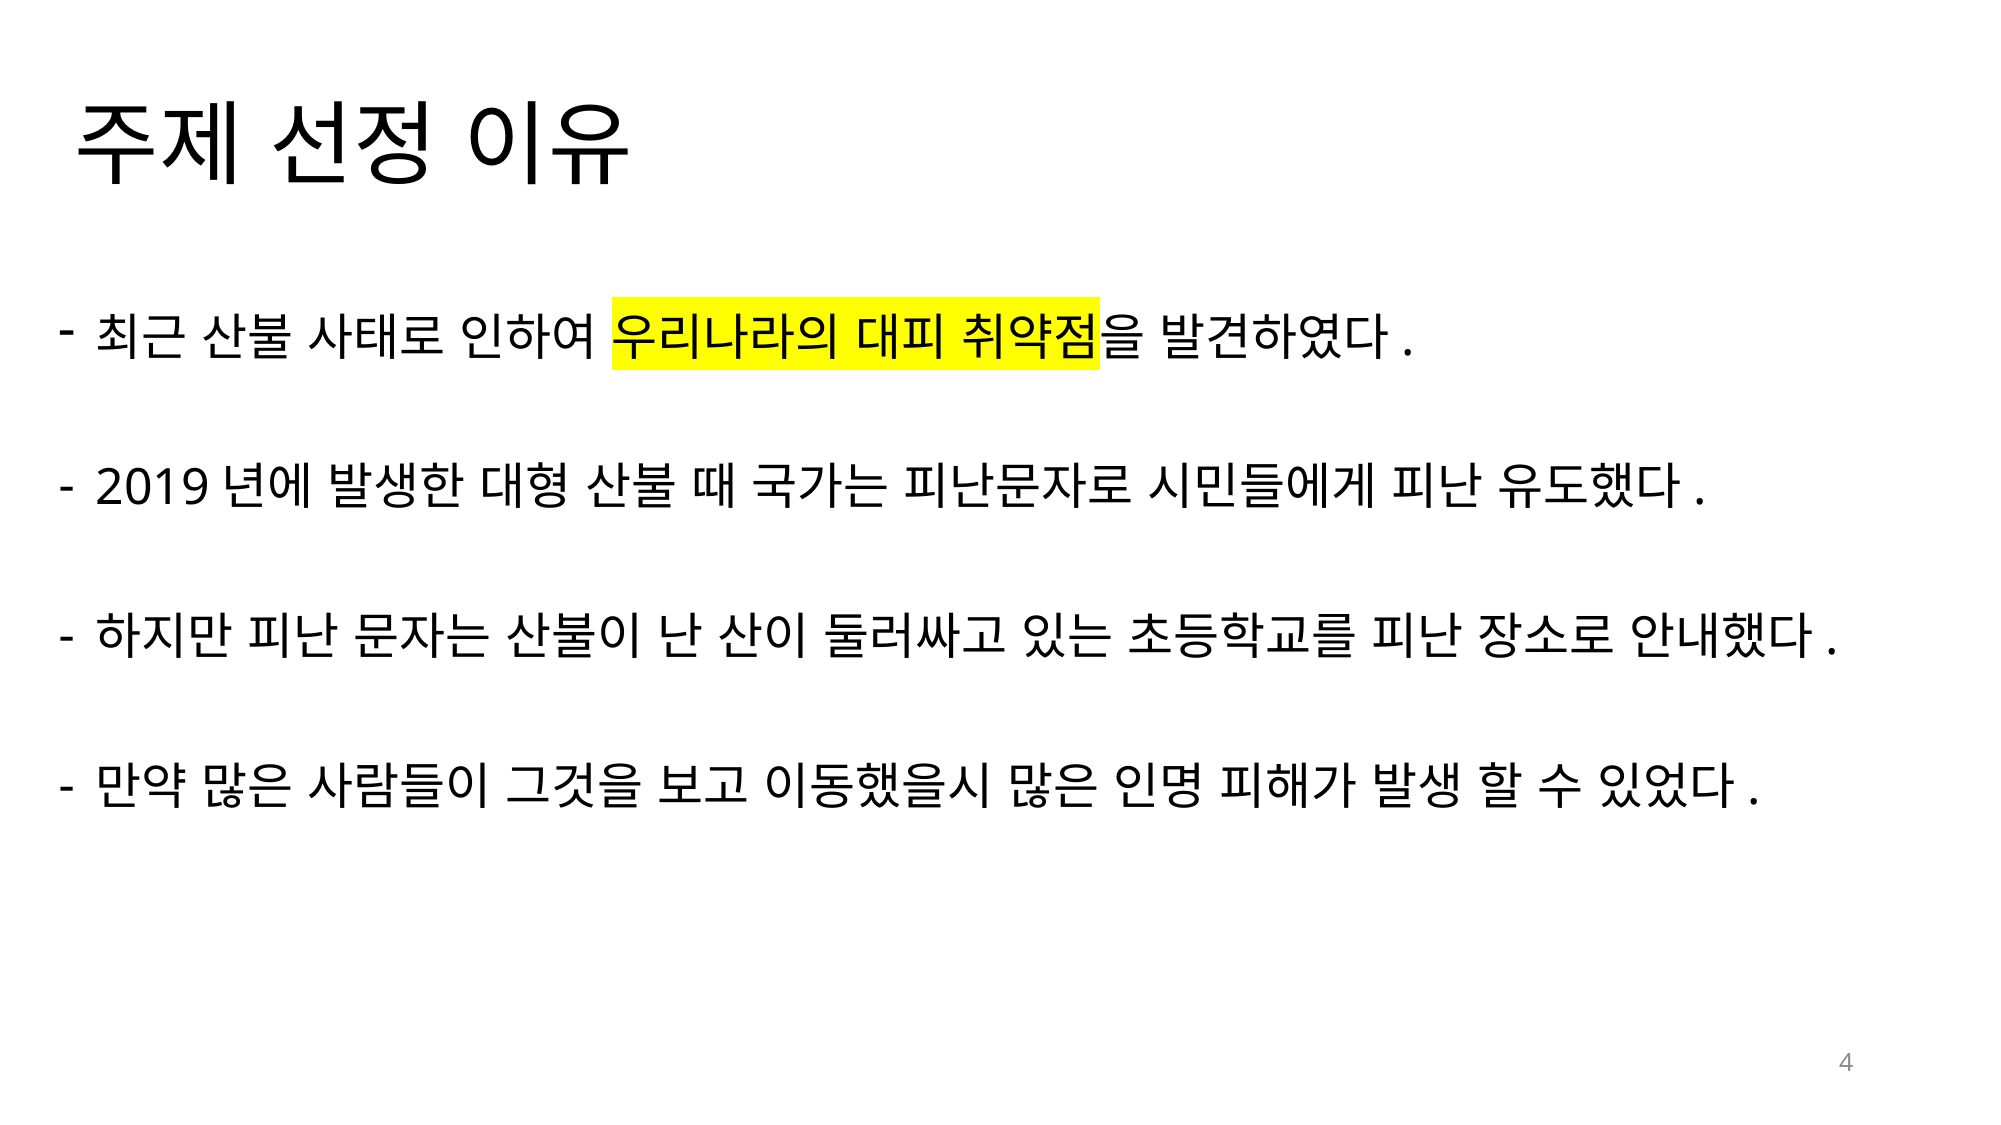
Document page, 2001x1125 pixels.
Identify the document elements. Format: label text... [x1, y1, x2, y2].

title 주제 선정 이유 [59, 39, 1785, 257]
list 최근 산불 사태로 인하여 우리나라의 대피 취약점을 발견하였다. 2019년에 발생한 대형 산불 때 국가는 피난문자로 시민들에게 피난 유도했다. 하지만 피난 문자는 산불이 난 산이 둘러싸고 있는 초등학교를 피난 장소로 안내했다. 만약 많은 사람들이 그것을 보고 이동했을시 많은 인명 피해가 발생 할 수 있었다. [43, 304, 1957, 865]
slide_number 4 [1418, 1033, 1869, 1093]
